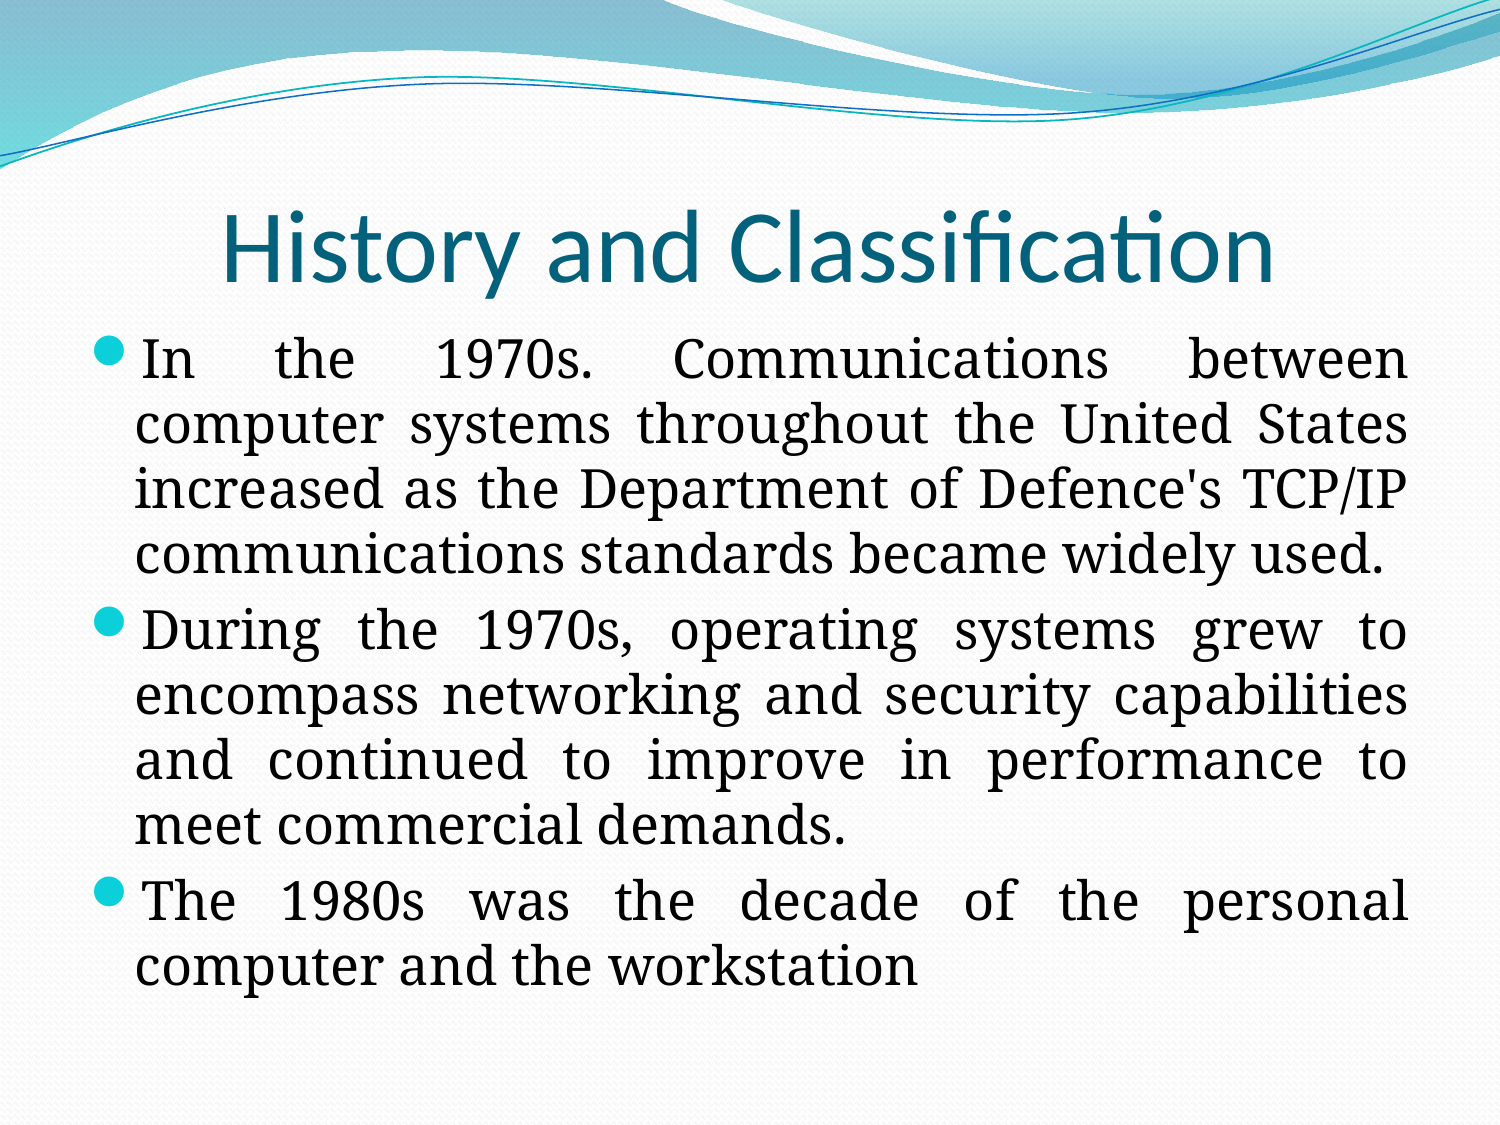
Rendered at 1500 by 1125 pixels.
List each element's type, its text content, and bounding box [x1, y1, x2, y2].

title History and Classification [75, 115, 1425, 303]
list In the 1970s. Communications between computer systems throughout the United States increased as the Department of Defence's TCP/IP communications standards became widely used. During the 1970s, operating systems grew to encompass networking and security capabilities and continued to improve in performance to meet commercial demands. The 1980s was the decade of the personal computer and the workstation [75, 317, 1425, 1038]
